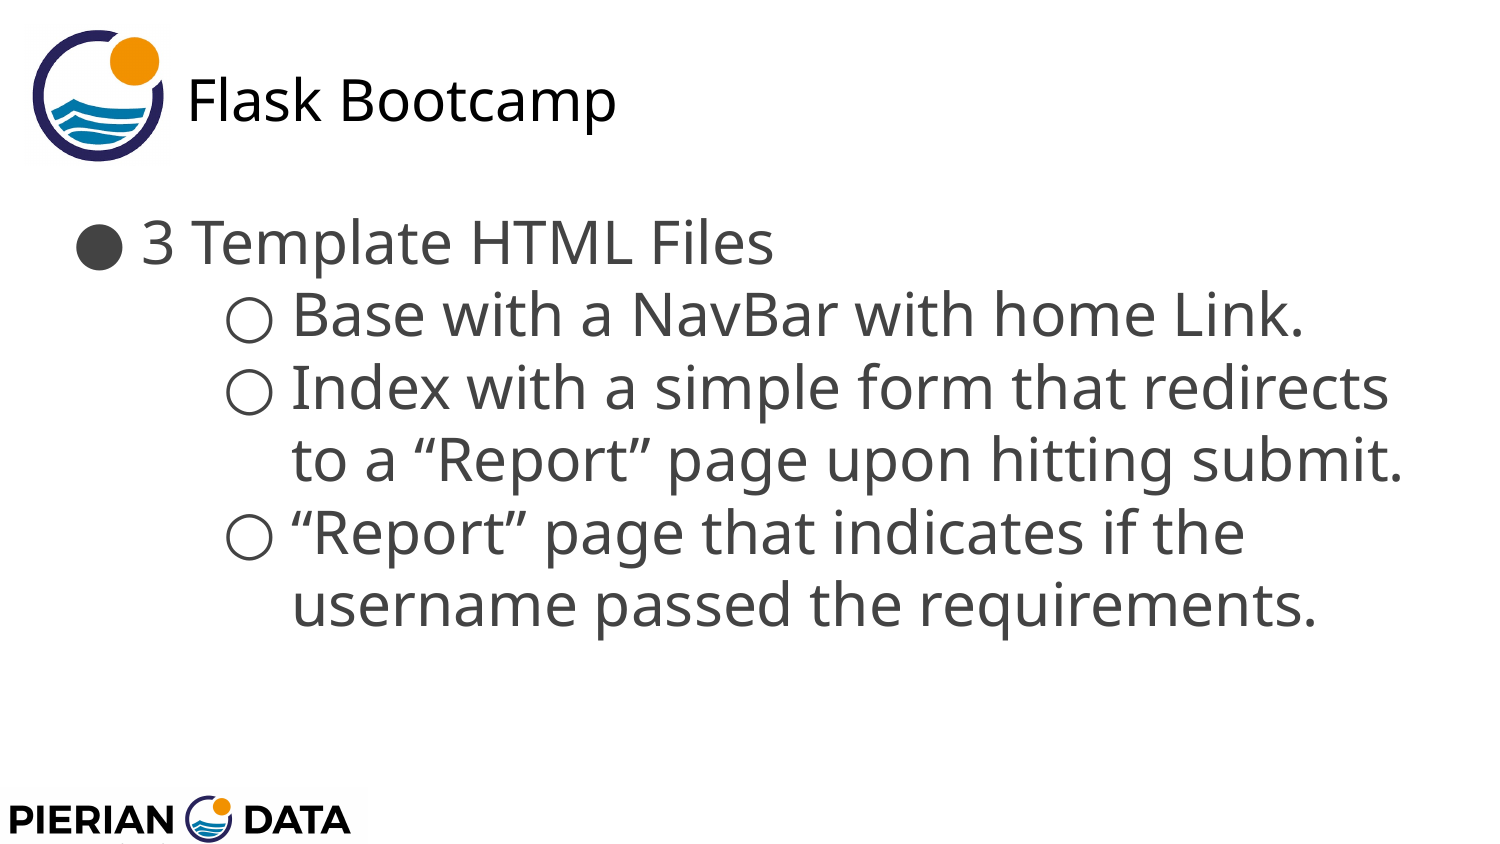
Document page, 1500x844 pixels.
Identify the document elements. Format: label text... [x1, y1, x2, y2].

picture [24, 24, 172, 167]
title Flask Bootcamp [176, 48, 1449, 143]
list 3 Template HTML Files Base with a NavBar with home Link. Index with a simple form that redirects to a “Report” page upon hitting submit. “Report” page that indicates if the username passed the requirements. [51, 189, 1476, 750]
picture [0, 787, 368, 844]
